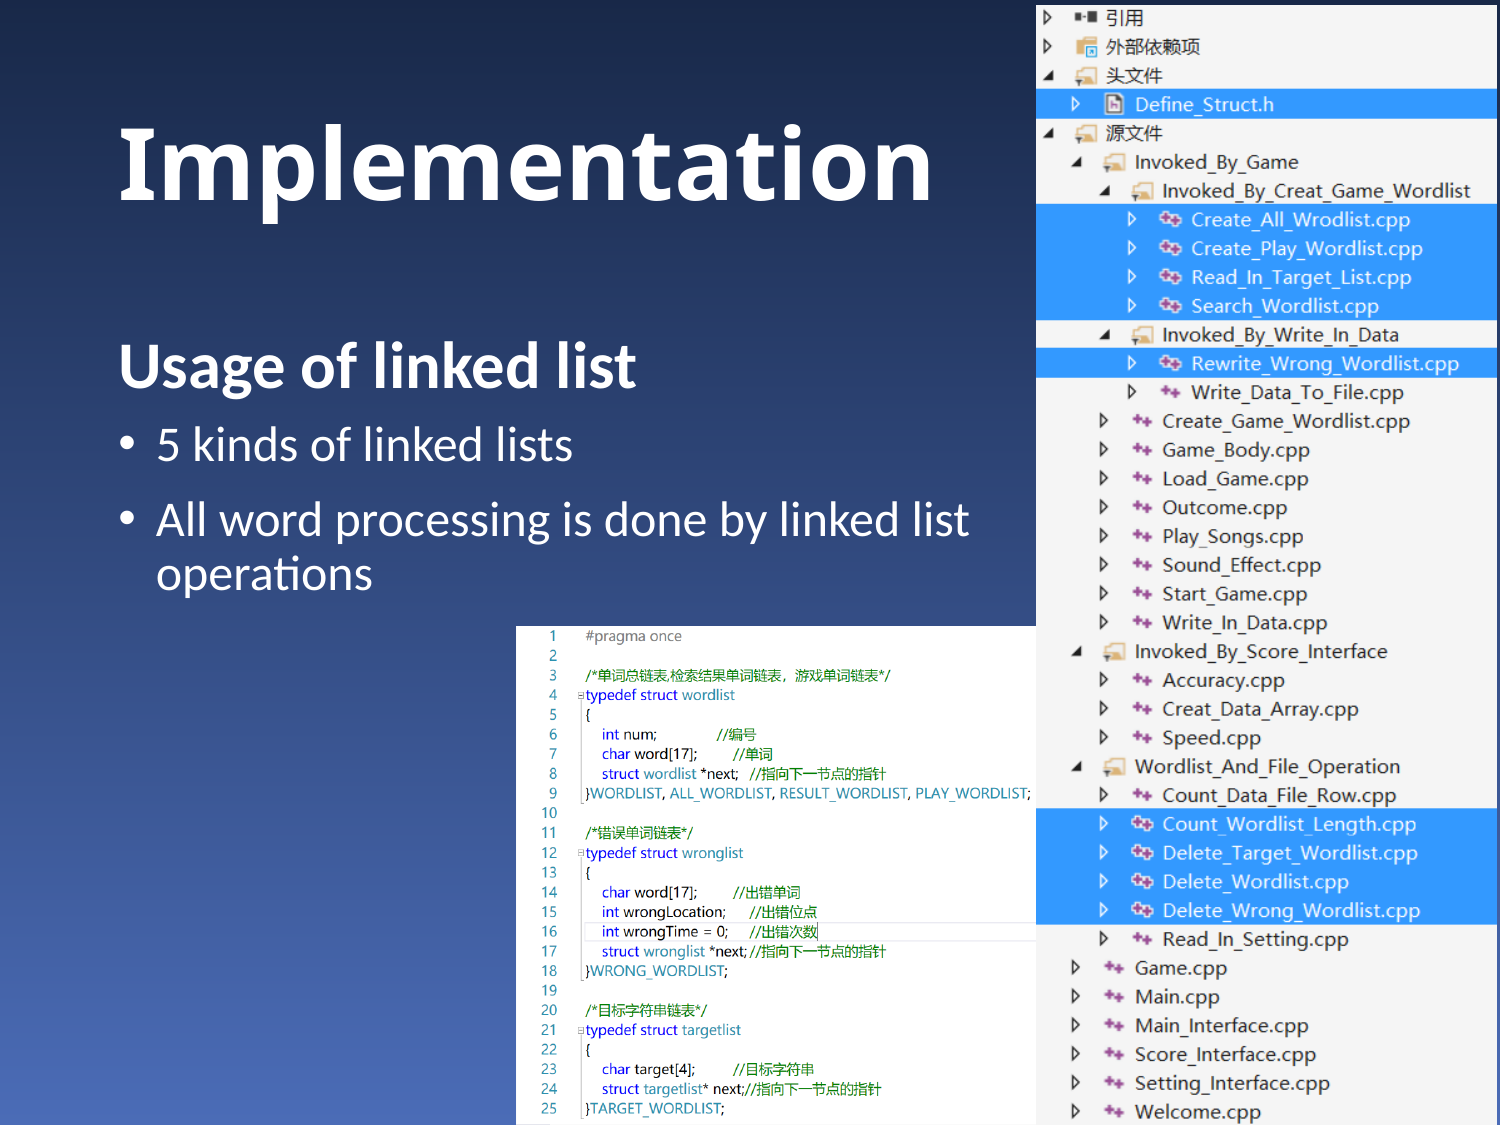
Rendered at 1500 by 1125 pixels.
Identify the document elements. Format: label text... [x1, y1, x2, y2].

list Usage of linked list [103, 275, 822, 410]
title Implementation [103, 59, 1036, 278]
picture [0, 0, 1500, 1125]
list 5 kinds of linked lists All word processing is done by linked list operations [103, 410, 1023, 652]
